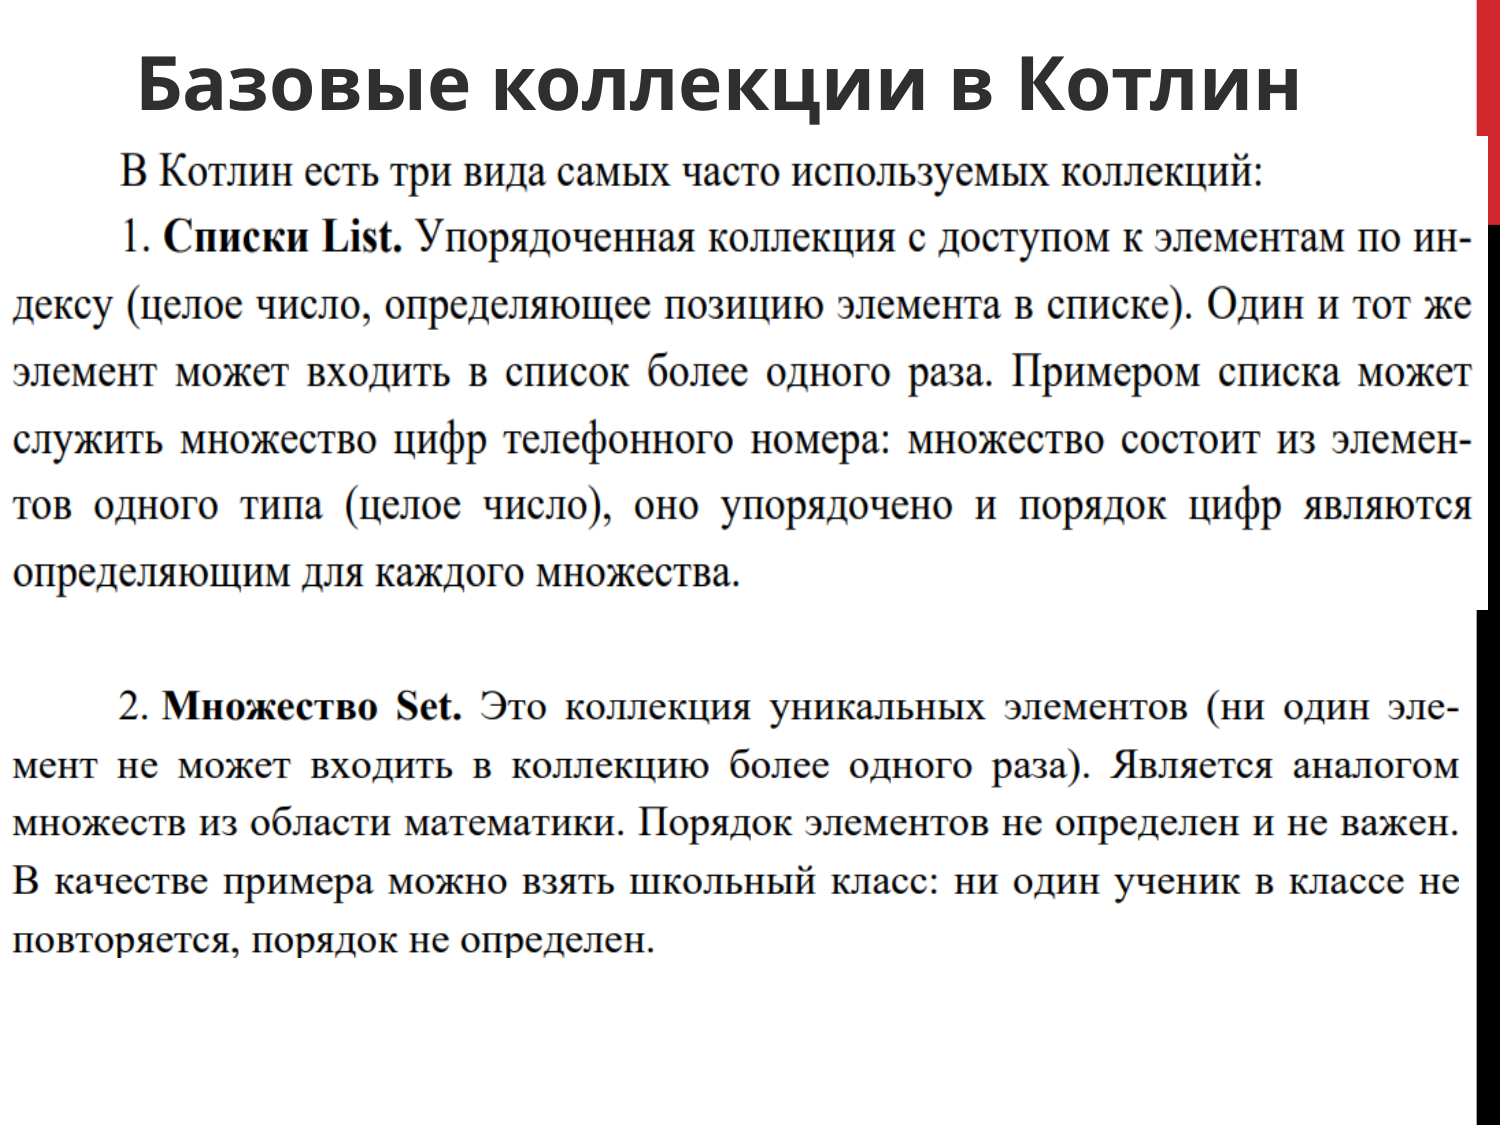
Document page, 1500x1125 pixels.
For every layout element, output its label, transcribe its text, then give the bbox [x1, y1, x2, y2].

picture [8, 680, 1459, 958]
list Базовые коллекции в Котлин [0, 28, 1459, 134]
picture [0, 136, 1488, 611]
